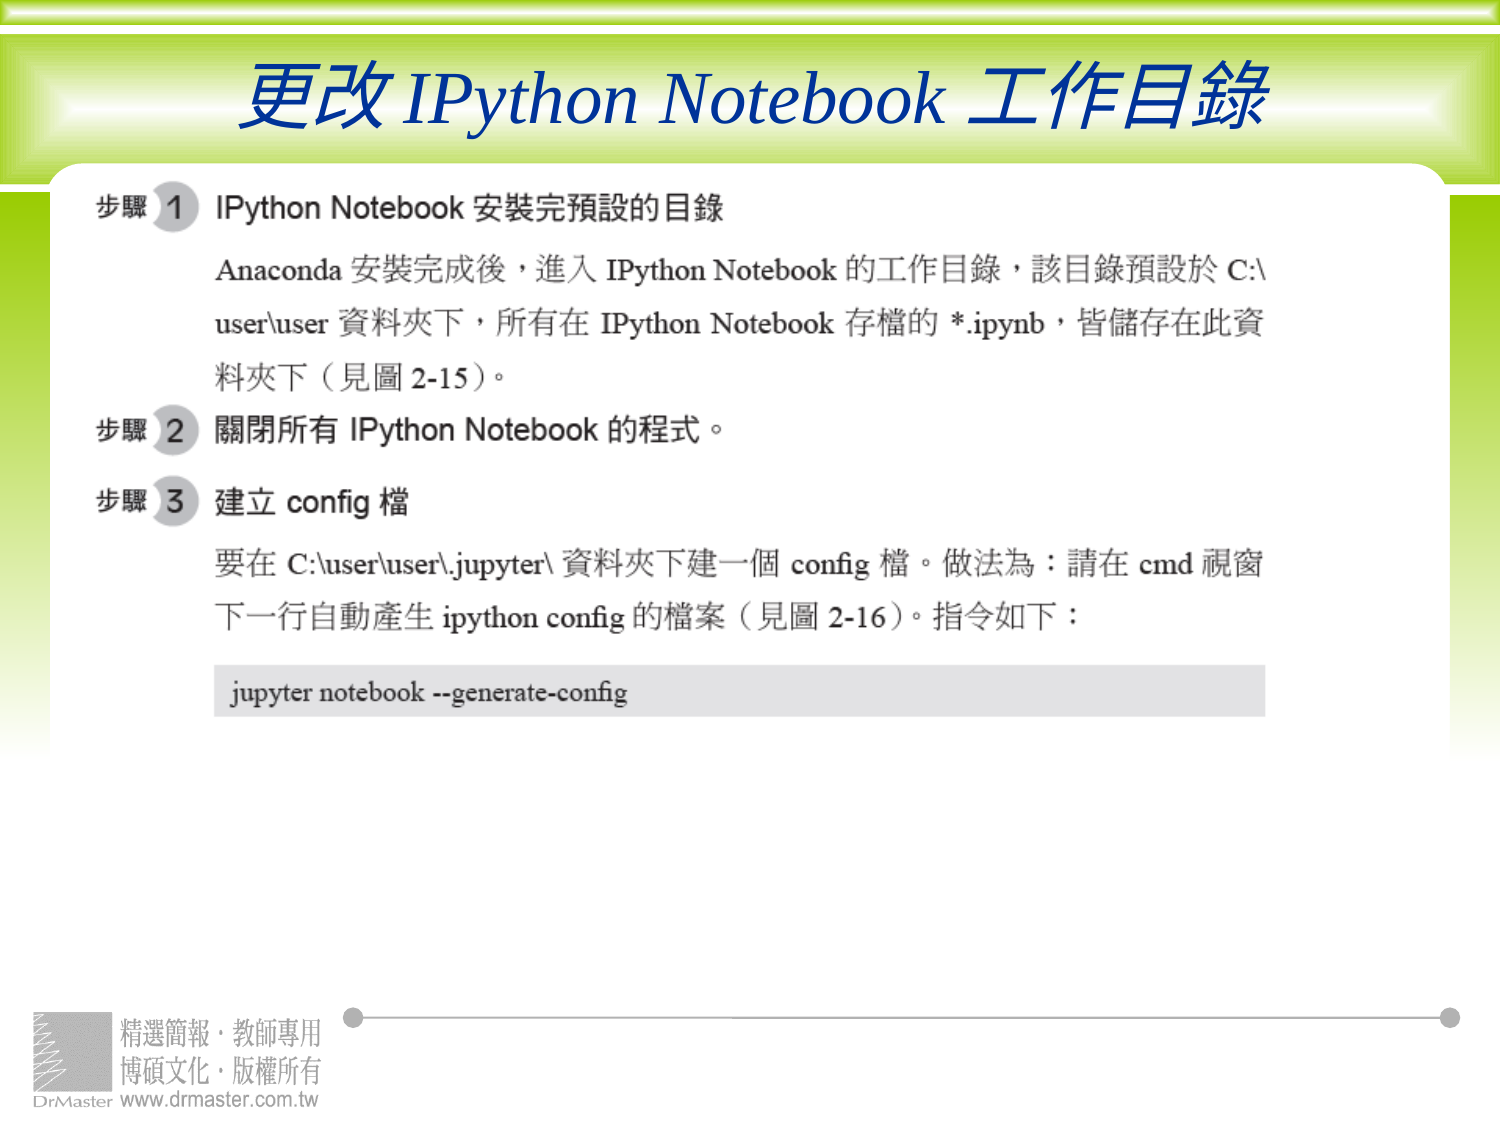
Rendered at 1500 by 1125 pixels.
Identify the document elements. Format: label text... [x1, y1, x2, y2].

picture [33, 1012, 322, 1110]
title 更改IPython Notebook工作目錄 [112, 37, 1388, 150]
picture [83, 172, 1289, 728]
